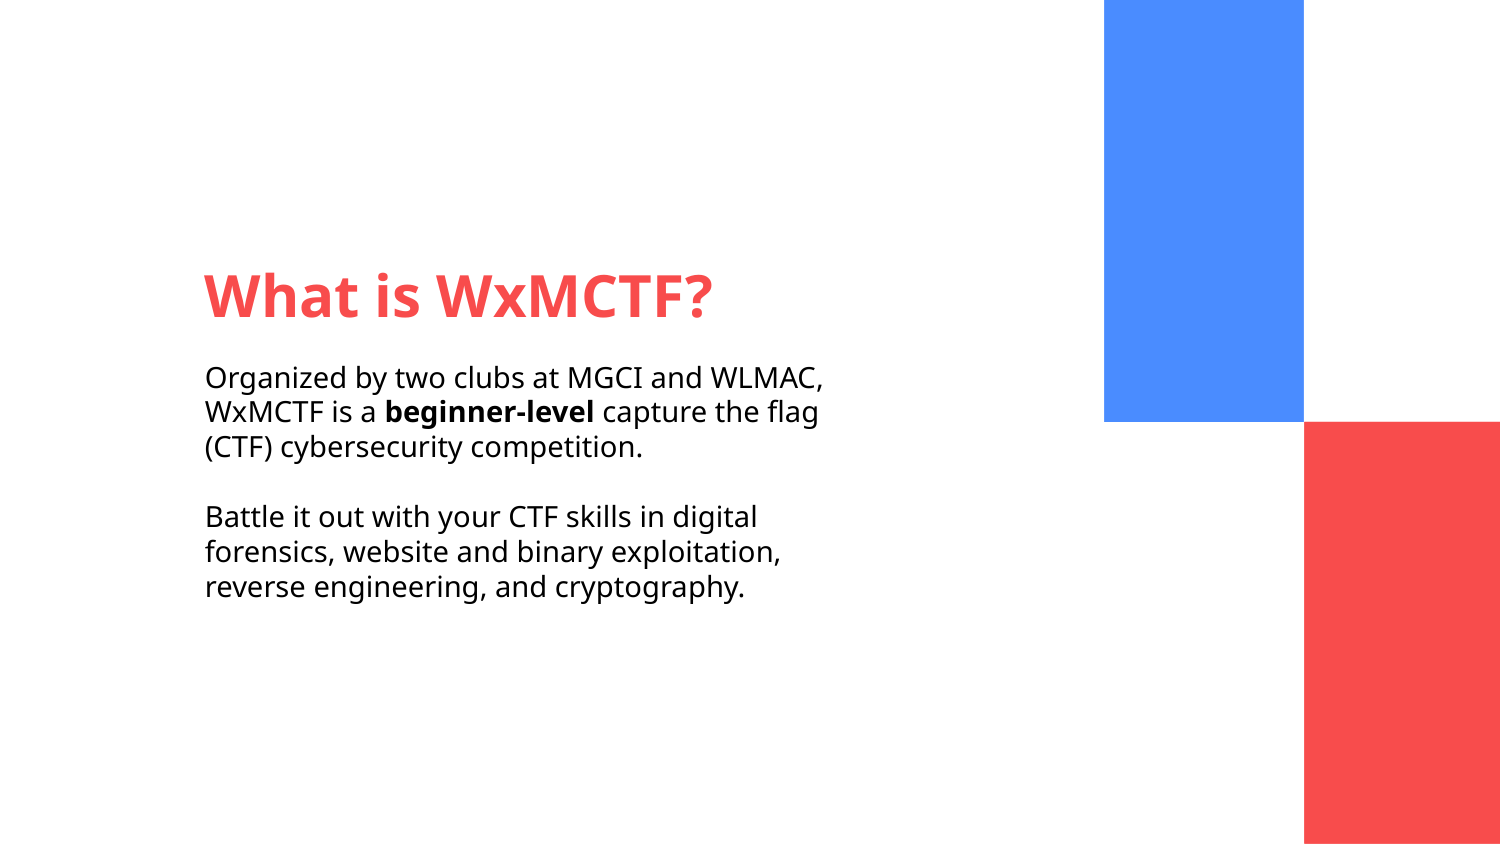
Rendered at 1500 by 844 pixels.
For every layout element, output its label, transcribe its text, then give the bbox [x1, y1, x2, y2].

list Organized by two clubs at MGCI and WLMAC, WxMCTF is a beginner-level capture the flag (CTF) cybersecurity competition. Battle it out with your CTF skills in digital forensics, website and binary exploitation, reverse engineering, and cryptography. [189, 343, 884, 674]
text_box [1104, 0, 1304, 422]
text_box [1304, 421, 1500, 844]
title What is WxMCTF? [189, 219, 884, 343]
